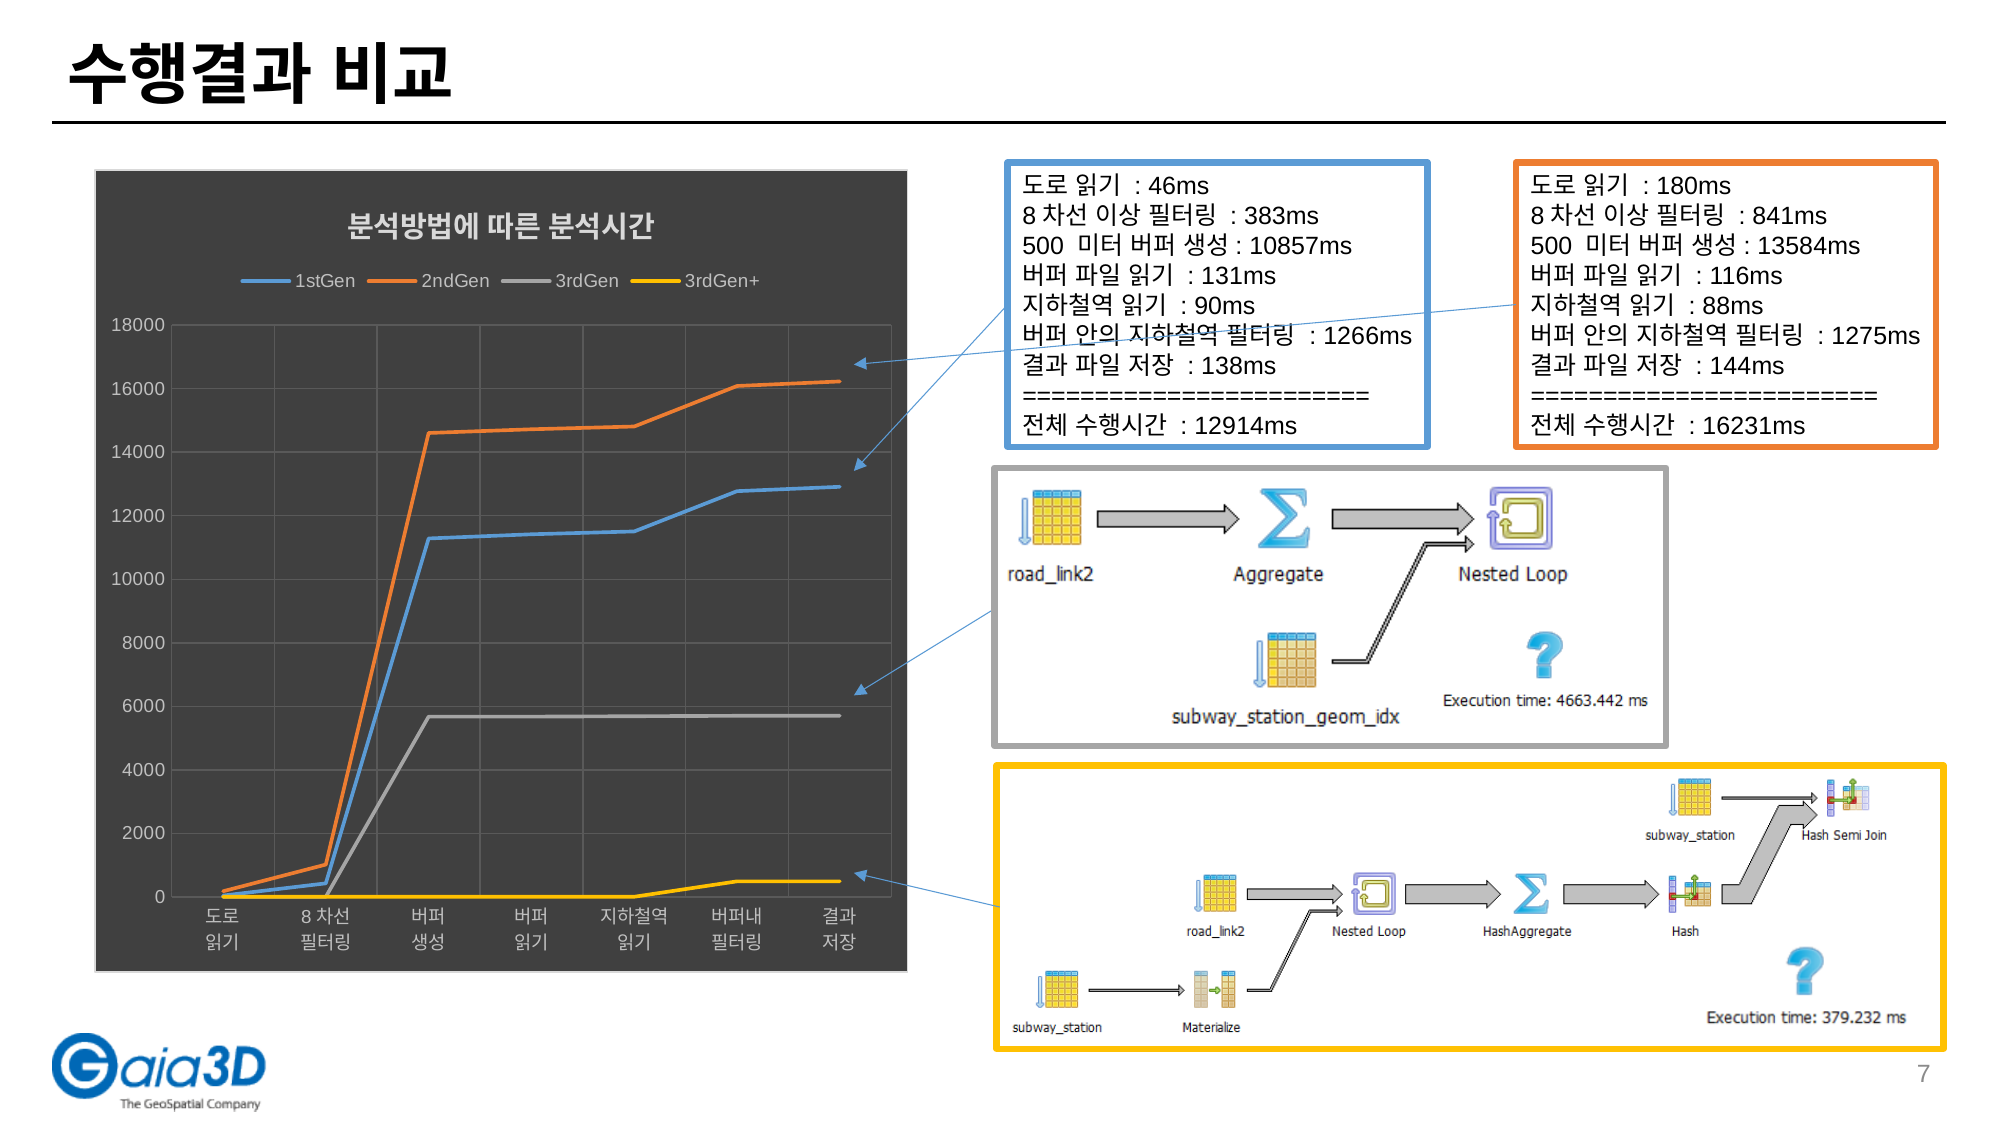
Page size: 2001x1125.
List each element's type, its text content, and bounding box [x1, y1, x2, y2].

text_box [853, 306, 1506, 365]
slide_number 7 [1495, 1052, 1946, 1103]
text_box 도로 읽기 : 46ms 8차선 이상 필터링 : 383ms 500 미터 버퍼 생성: 10857ms 버퍼 파일 읽기 : 131ms 지하철역 읽기 : 90ms 버퍼 안의 지하철역 필터링 : 1266ms 결과 파일 저장 : 138ms ======================== 전체 수행시간 : 12914ms [1007, 162, 1428, 306]
title 수행결과 비교 [52, 39, 1946, 115]
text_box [853, 606, 997, 696]
picture [999, 768, 1941, 1046]
text_box 도로 읽기 : 180ms 8차선 이상 필터링 : 841ms 500 미터 버퍼 생성: 13584ms 버퍼 파일 읽기 : 116ms 지하철역 읽기 : 88ms 버퍼 안의 지하철역 필터링 : 1275ms 결과 파일 저장 : 144ms ======================== 전체 수행시간 : 16231ms [1515, 162, 1936, 447]
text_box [853, 872, 1000, 907]
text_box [997, 470, 1664, 743]
picture [52, 1033, 268, 1112]
chart [94, 169, 909, 973]
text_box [853, 365, 998, 471]
text_box 도로 읽기 : 46ms 8차선 이상 필터링 : 383ms 500 미터 버퍼 생성: 10857ms 버퍼 파일 읽기 : 131ms 지하철역 읽기 : 90ms 버퍼 안의 지하철역 필터링 : 1266ms 결과 파일 저장 : 138ms ======================== 전체 수행시간 : 12914ms [1007, 365, 1428, 447]
